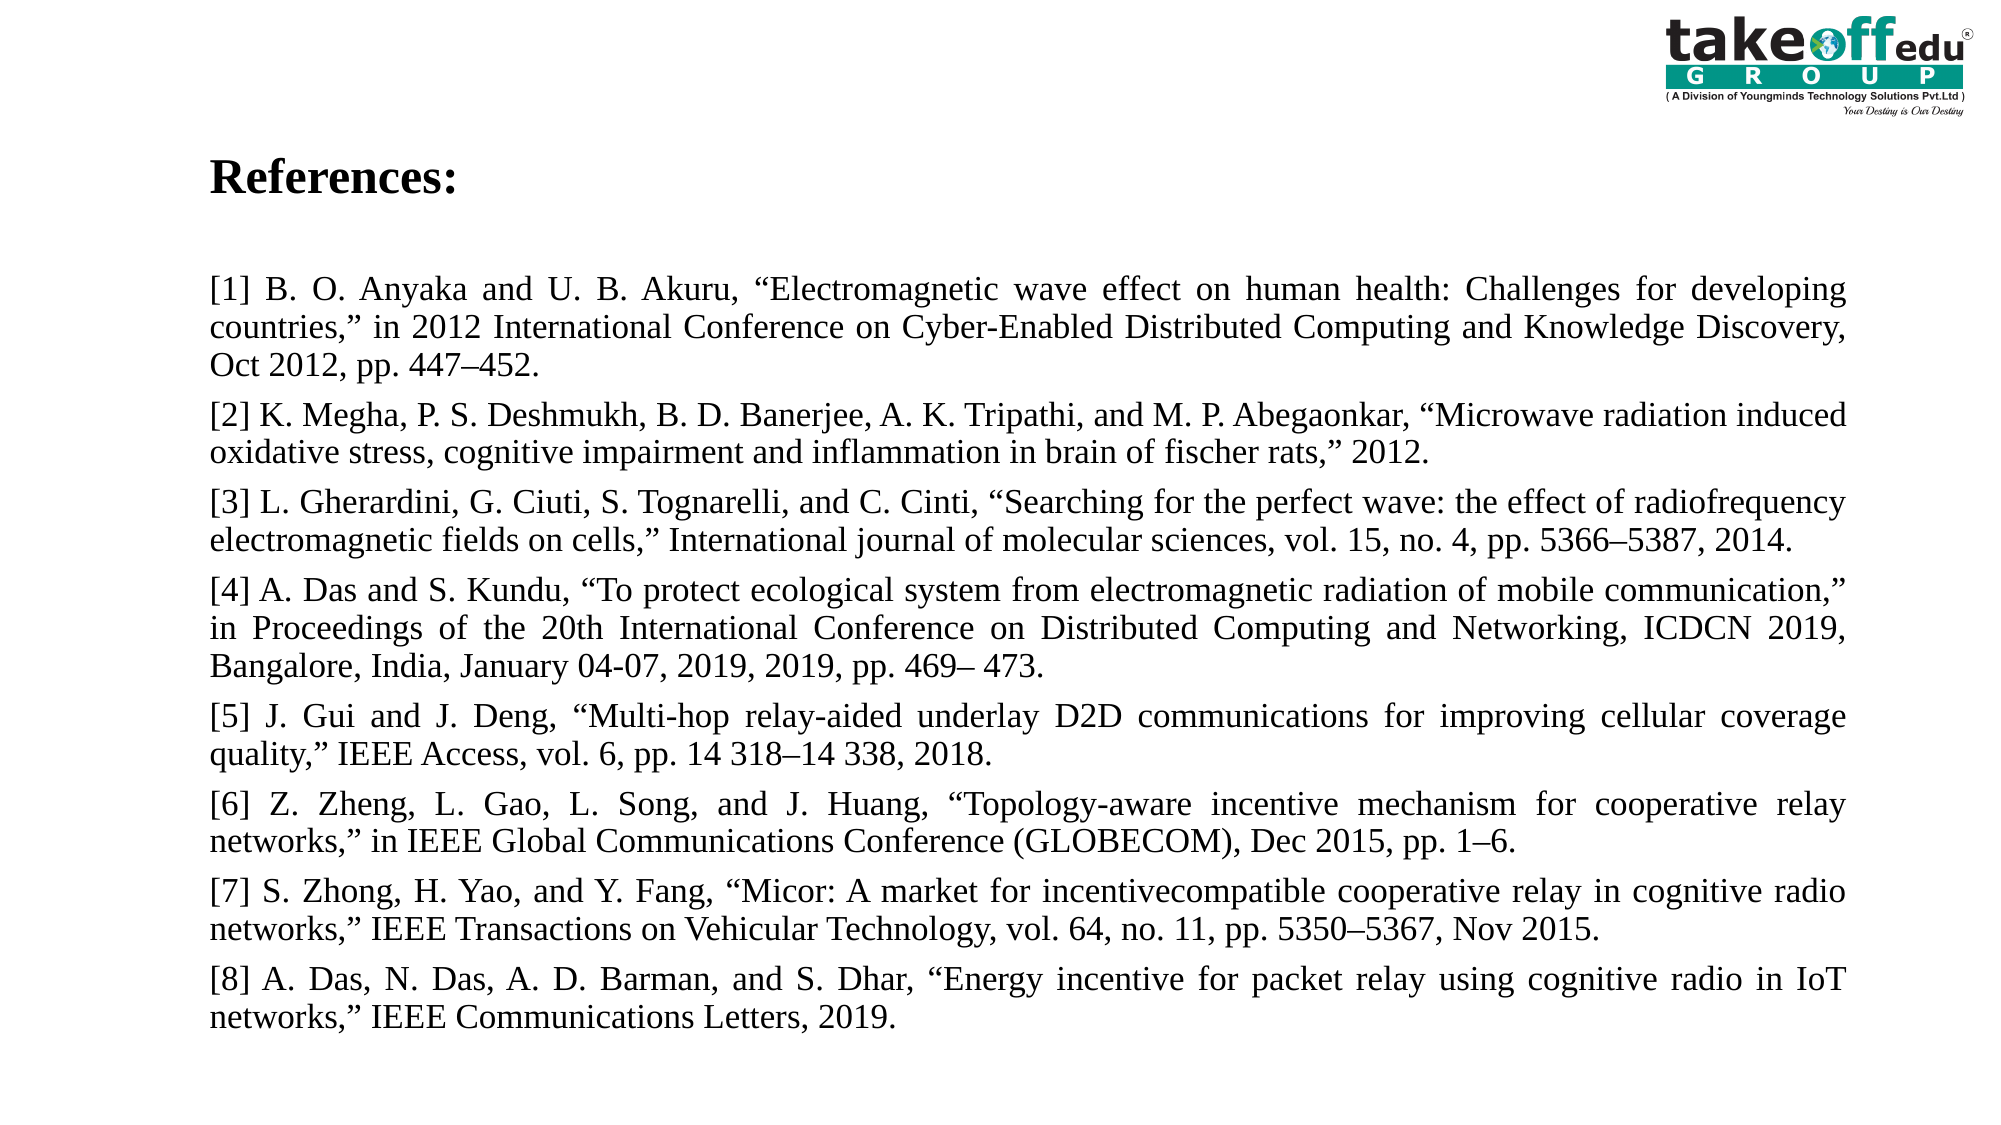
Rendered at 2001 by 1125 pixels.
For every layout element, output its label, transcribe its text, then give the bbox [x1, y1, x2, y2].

picture [1657, 16, 1979, 132]
list [1] B. O. Anyaka and U. B. Akuru, “Electromagnetic wave effect on human health: Challenges for developing countries,” in 2012 International Conference on Cyber-Enabled Distributed Computing and Knowledge Discovery, Oct 2012, pp. 447–452. [2] K. Megha, P. S. Deshmukh, B. D. Banerjee, A. K. Tripathi, and M. P. Abegaonkar, “Microwave radiation induced oxidative stress, cognitive impairment and inflammation in brain of fischer rats,” 2012. [3] L. Gherardini, G. Ciuti, S. Tognarelli, and C. Cinti, “Searching for the perfect wave: the effect of radiofrequency electromagnetic fields on cells,” International journal of molecular sciences, vol. 15, no. 4, pp. 5366–5387, 2014. [4] A. Das and S. Kundu, “To protect ecological system from electromagnetic radiation of mobile communication,” in Proceedings of the 20th International Conference on Distributed Computing and Networking, ICDCN 2019, Bangalore, India, January 04-07, 2019, 2019, pp. 469– 473. [5] J. Gui and J. Deng, “Multi-hop relay-aided underlay D2D communications for improving cellular coverage quality,” IEEE Access, vol. 6, pp. 14 318–14 338, 2018. [6] Z. Zheng, L. Gao, L. Song, and J. Huang, “Topology-aware incentive mechanism for cooperative relay networks,” in IEEE Global Communications Conference (GLOBECOM), Dec 2015, pp. 1–6. [7] S. Zhong, H. Yao, and Y. Fang, “Micor: A market for incentivecompatible cooperative relay in cognitive radio networks,” IEEE Transactions on Vehicular Technology, vol. 64, no. 11, pp. 5350–5367, Nov 2015. [8] A. Das, N. Das, A. D. Barman, and S. Dhar, “Energy incentive for packet relay using cognitive radio in IoT networks,” IEEE Communications Letters, 2019. [194, 263, 1863, 1057]
title References: [194, 102, 1657, 263]
